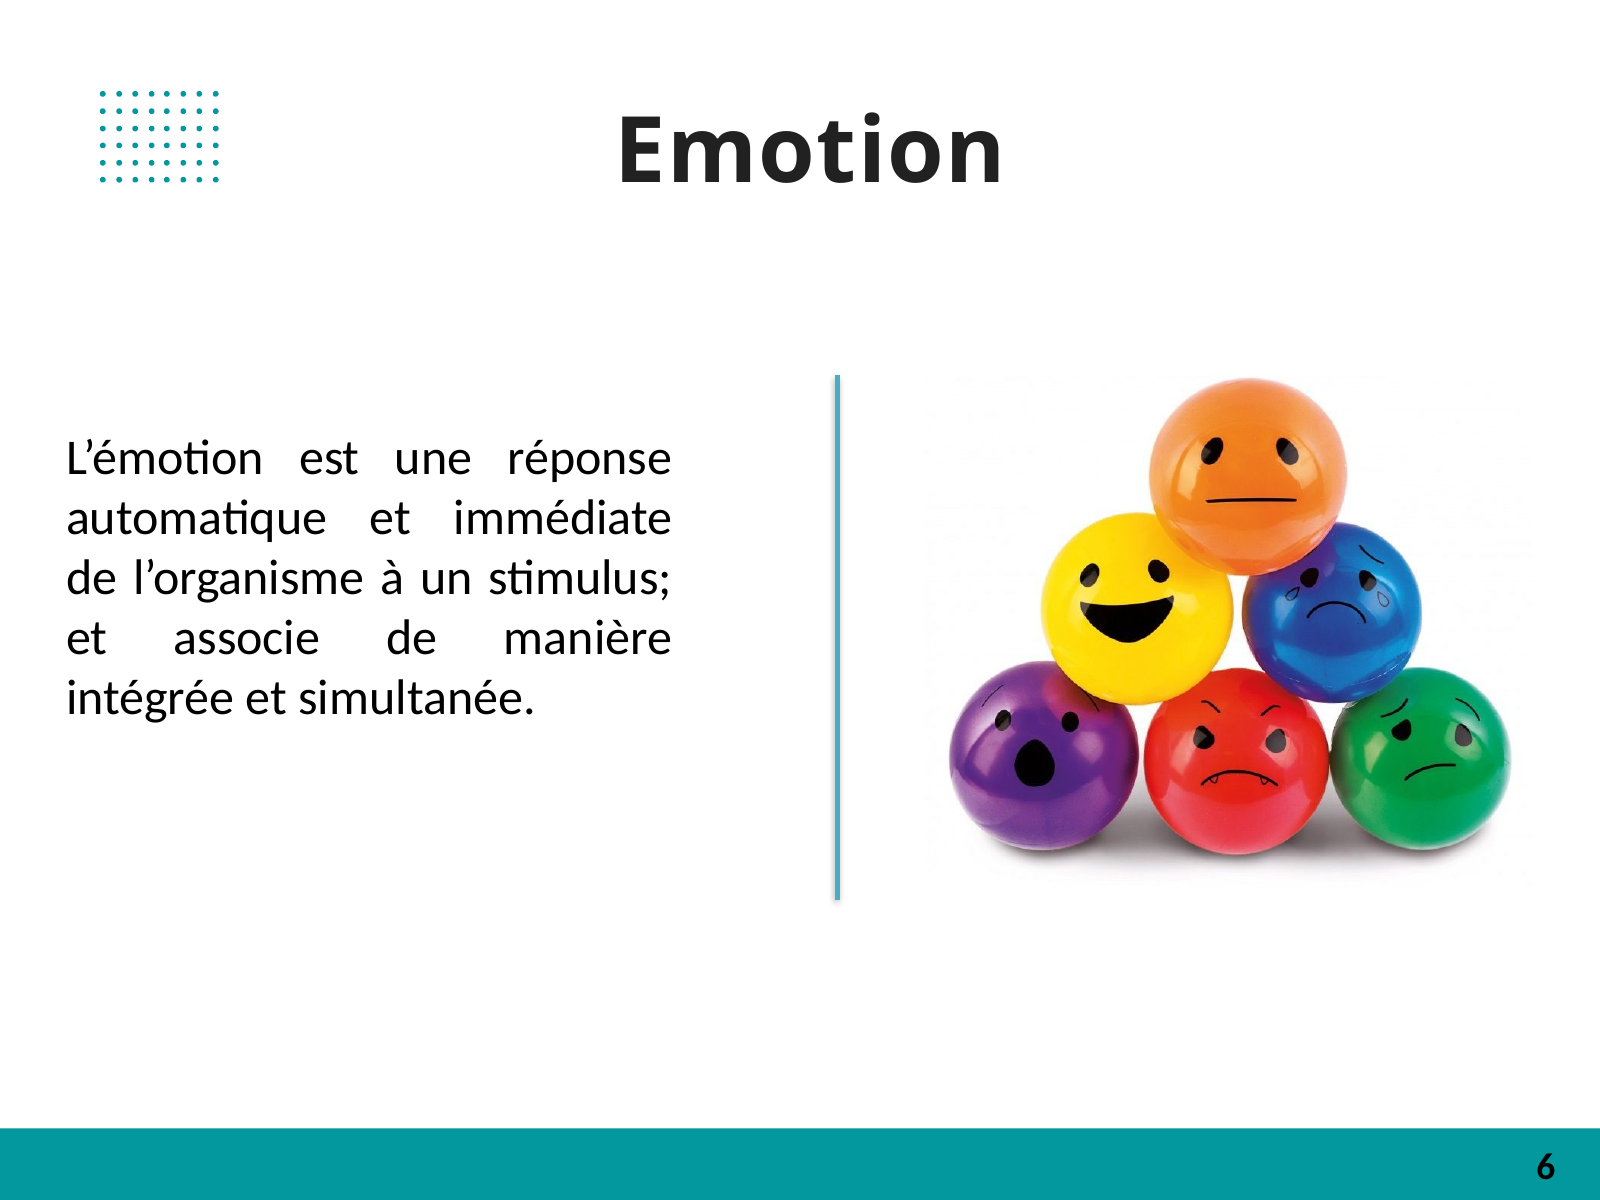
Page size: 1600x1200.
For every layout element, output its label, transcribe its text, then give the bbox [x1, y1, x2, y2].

text_box L’émotion est une réponse automatique et immédiate de l’organisme à un stimulus; et associe de manière intégrée et simultanée. [50, 660, 688, 740]
text_box [116, 176, 123, 183]
text_box [0, 1128, 1600, 1200]
text_box [196, 108, 203, 114]
text_box [148, 176, 155, 183]
text_box [116, 160, 123, 166]
text_box [164, 176, 170, 183]
text_box [132, 176, 139, 183]
text_box [180, 125, 187, 132]
text_box [180, 160, 187, 166]
text_box [99, 125, 106, 132]
text_box [116, 142, 123, 149]
slide_number 6 [1187, 1142, 1556, 1188]
text_box [180, 176, 187, 183]
text_box [148, 142, 155, 149]
text_box [132, 108, 139, 114]
text_box [99, 108, 106, 114]
text_box [148, 108, 155, 114]
title Emotion [612, 88, 1295, 292]
text_box [196, 160, 203, 166]
picture [924, 374, 1533, 888]
text_box [180, 108, 187, 114]
text_box [116, 91, 123, 97]
text_box [148, 125, 155, 132]
text_box [99, 142, 106, 149]
text_box [180, 91, 187, 97]
text_box [132, 160, 139, 166]
text_box [100, 176, 106, 183]
text_box [164, 142, 170, 149]
text_box [132, 142, 139, 149]
text_box [213, 176, 219, 183]
text_box [99, 91, 106, 97]
text_box [196, 125, 203, 132]
text_box [213, 142, 219, 149]
text_box [148, 91, 155, 97]
text_box [196, 142, 203, 149]
text_box [213, 125, 219, 132]
text_box [132, 91, 139, 97]
text_box [196, 176, 203, 183]
text_box [196, 91, 203, 97]
text_box [116, 108, 123, 114]
text_box [148, 160, 155, 166]
text_box [164, 125, 170, 132]
text_box [116, 125, 123, 132]
text_box [132, 125, 139, 132]
text_box [180, 142, 187, 149]
